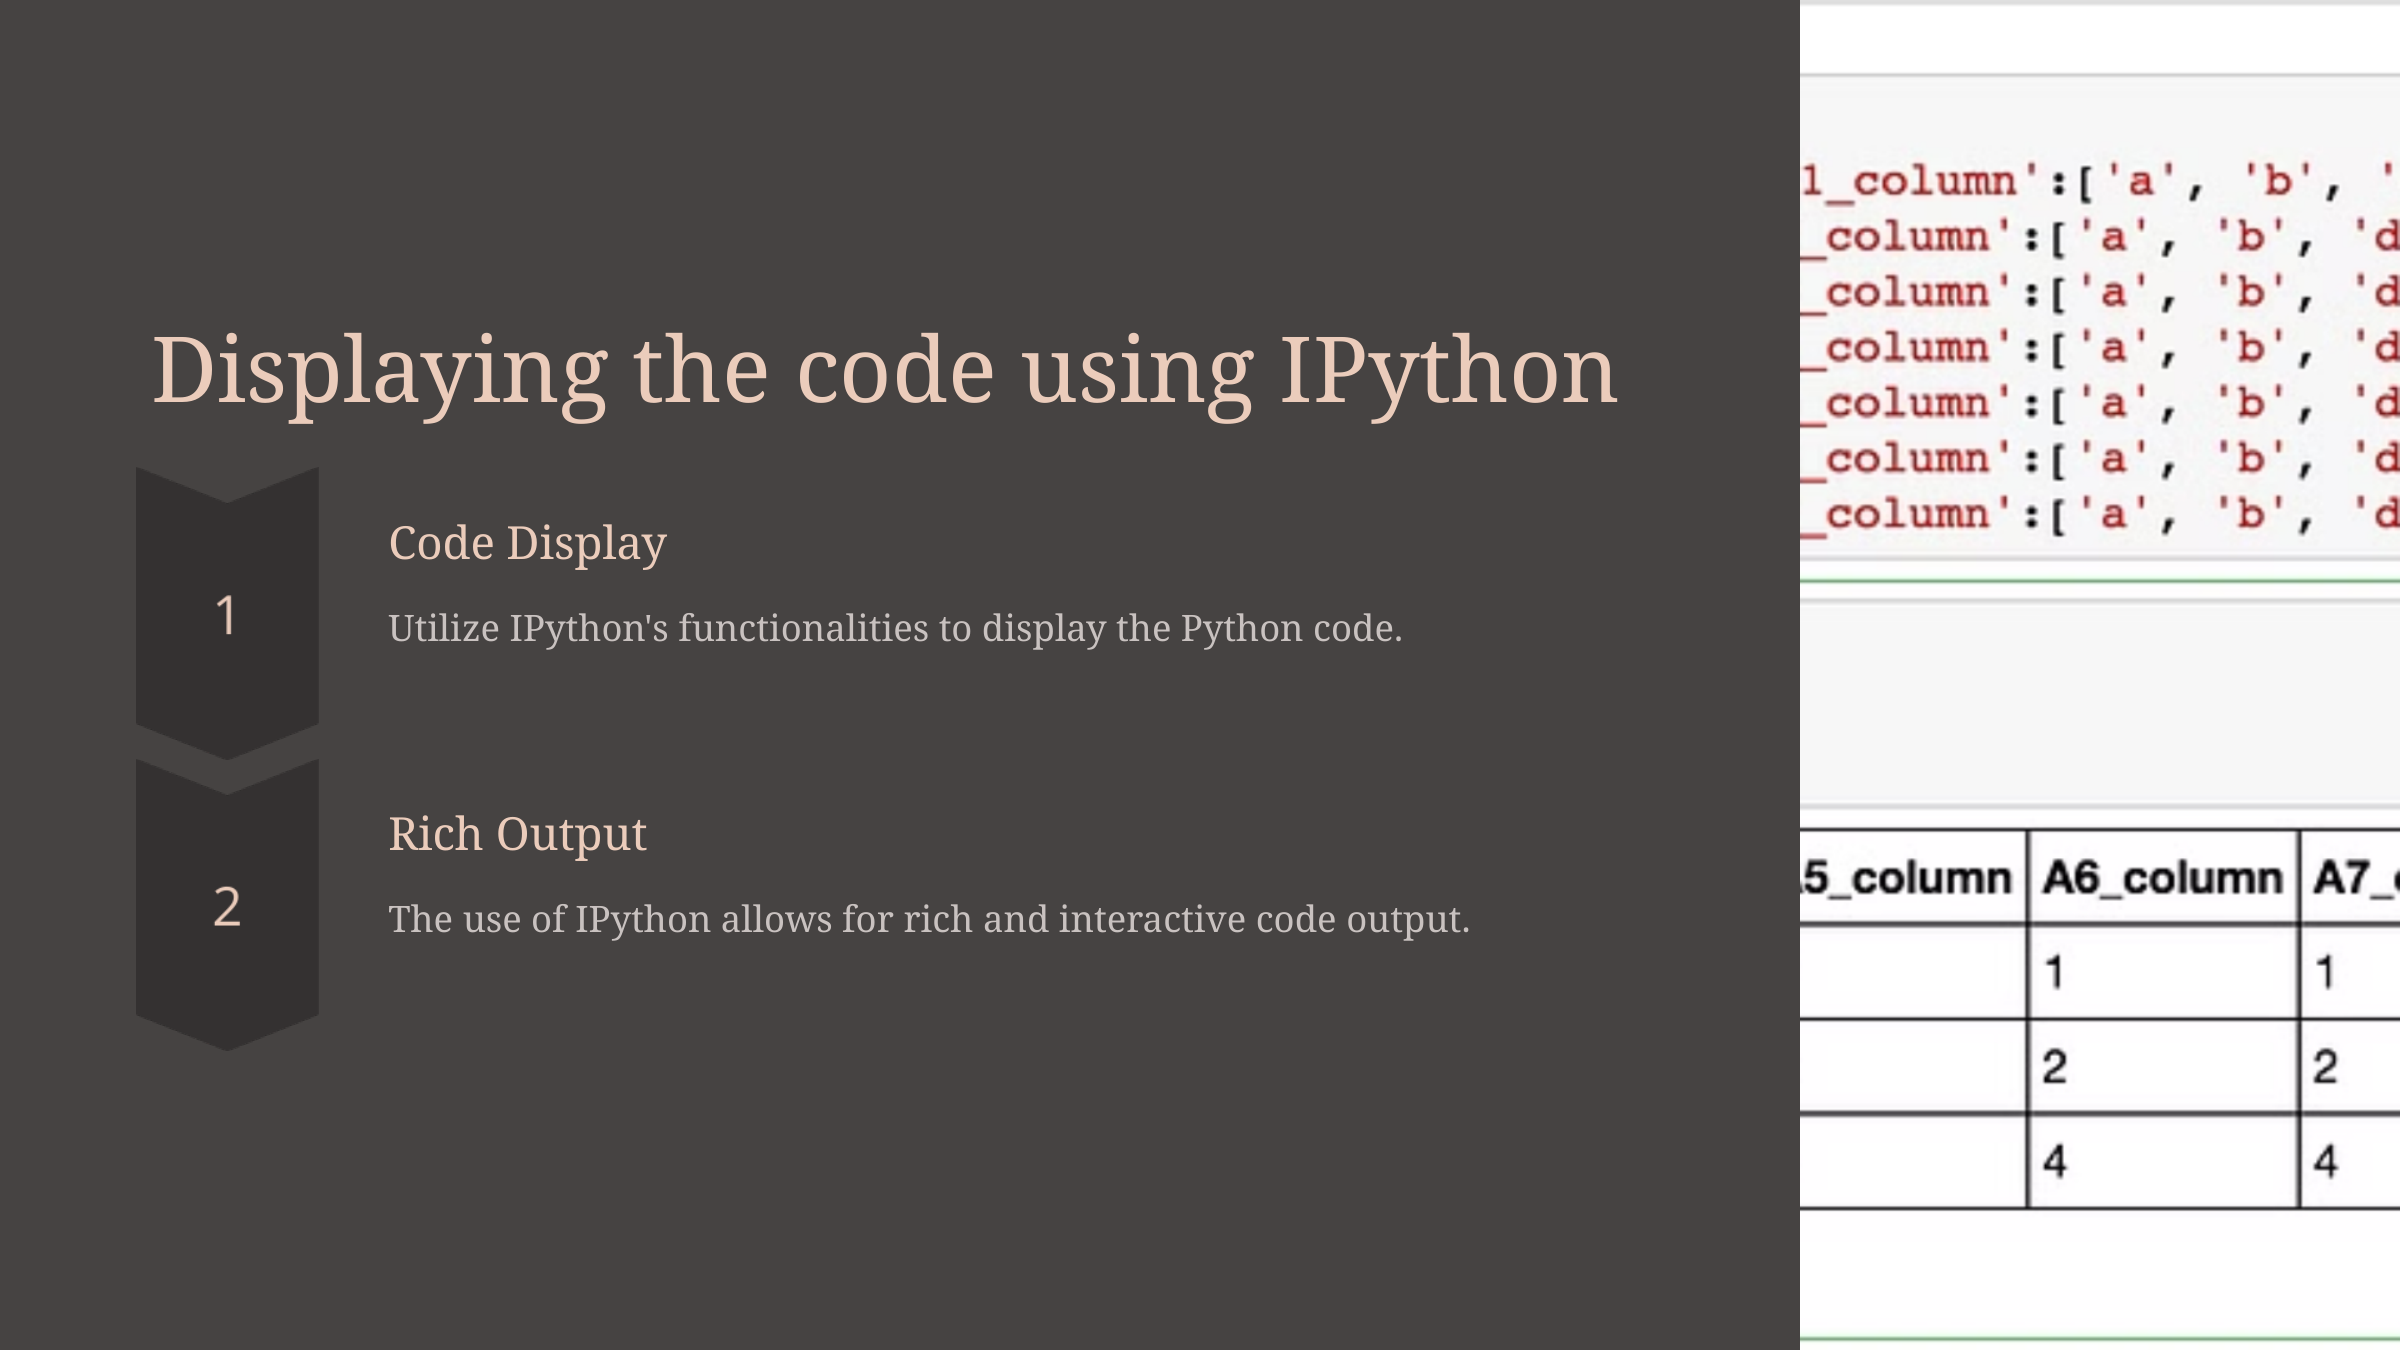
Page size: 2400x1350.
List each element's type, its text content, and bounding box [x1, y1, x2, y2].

text_box Displaying the code using IPython [136, 299, 1513, 413]
picture [1799, 0, 2400, 1350]
picture [136, 467, 319, 1051]
text_box Code Display [373, 504, 830, 561]
text_box Rich Output [373, 795, 830, 853]
text_box [0, 0, 1799, 1350]
text_box The use of IPython allows for rich and interactive code output. [373, 874, 1664, 933]
text_box Utilize IPython's functionalities to display the Python code. [373, 582, 1664, 642]
